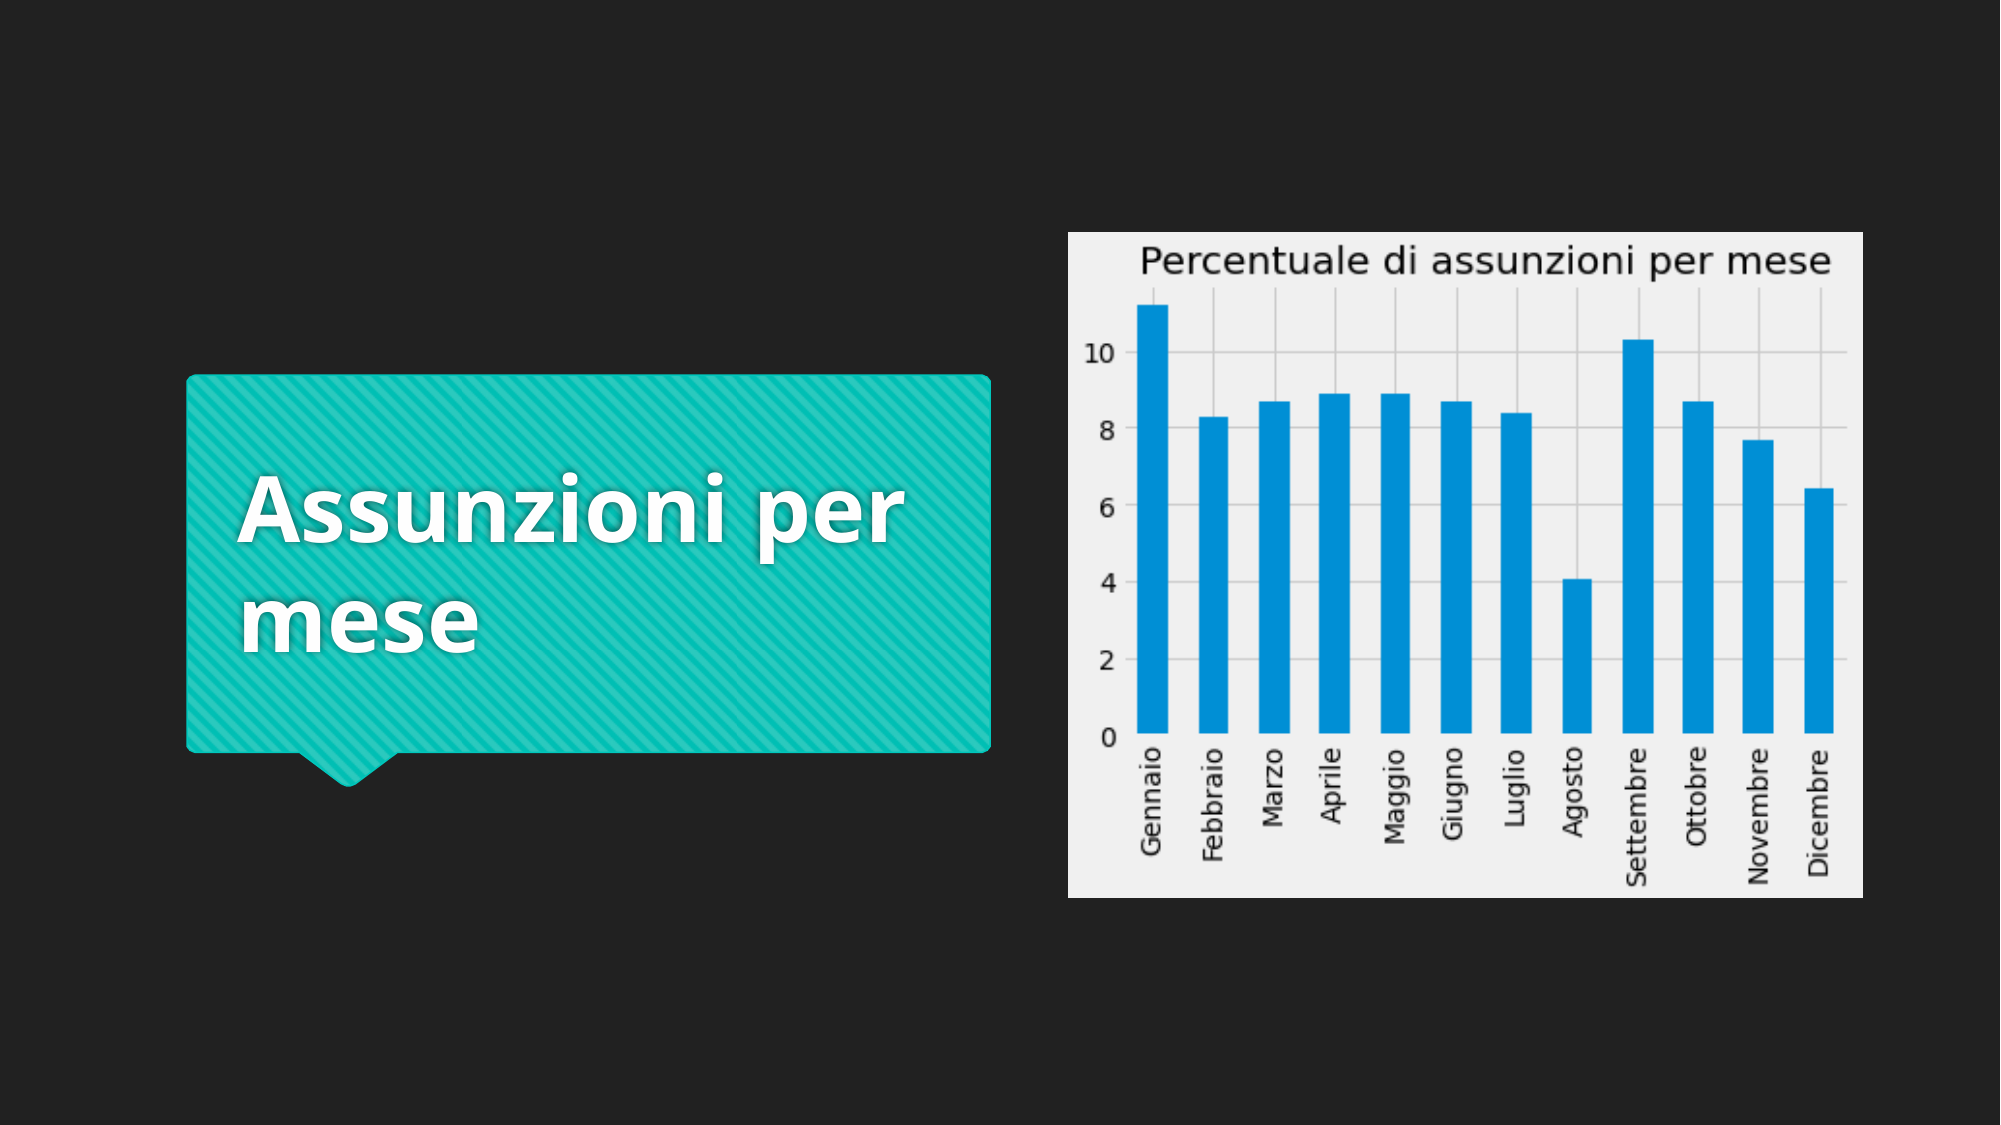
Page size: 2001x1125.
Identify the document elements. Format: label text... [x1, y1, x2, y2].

picture [1068, 231, 1863, 899]
title Assunzioni per mese [222, 399, 942, 679]
